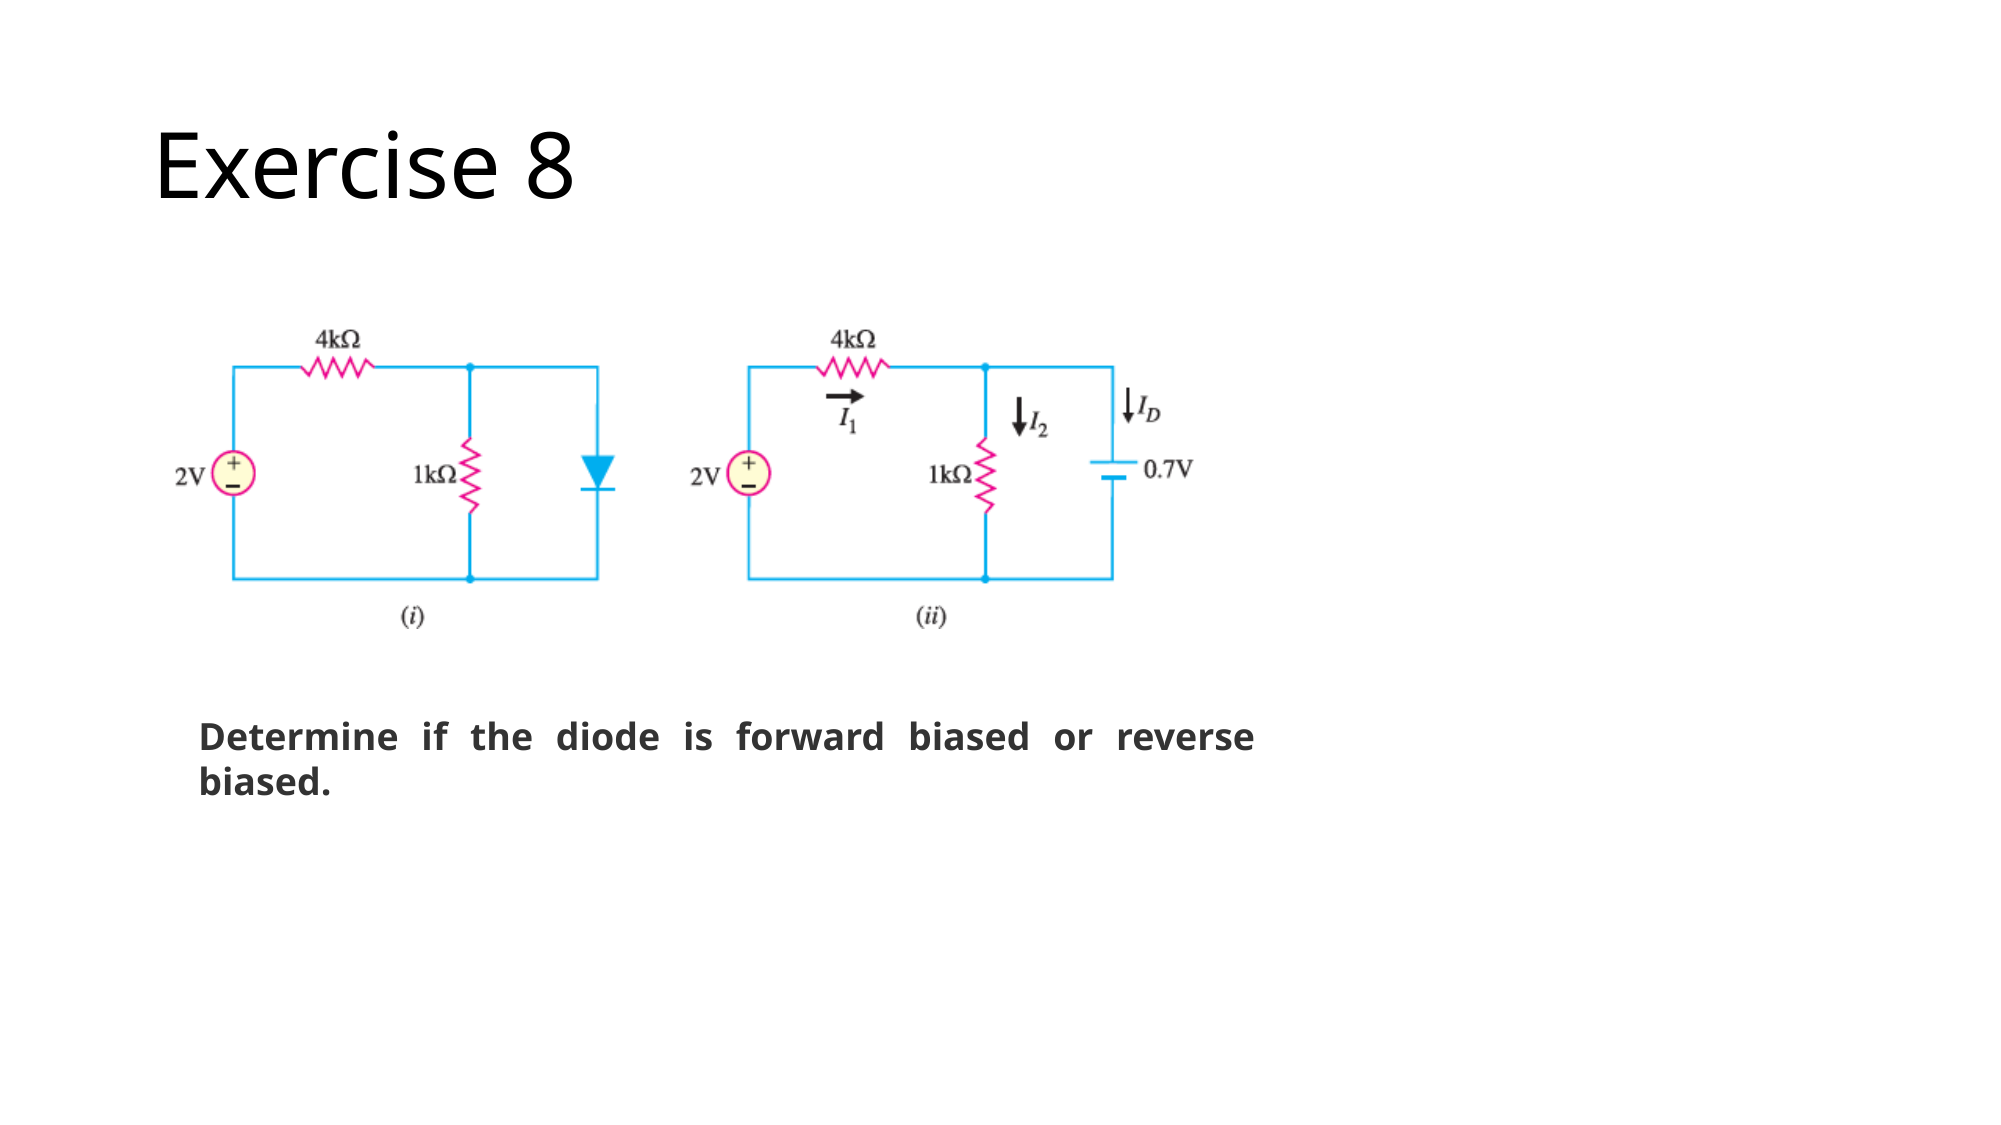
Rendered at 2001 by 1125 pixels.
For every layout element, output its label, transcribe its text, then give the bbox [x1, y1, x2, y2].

picture [148, 319, 1211, 630]
title Exercise 8 [137, 59, 1863, 278]
text_box Determine if the diode is forward biased or reverse biased. [183, 705, 1272, 810]
